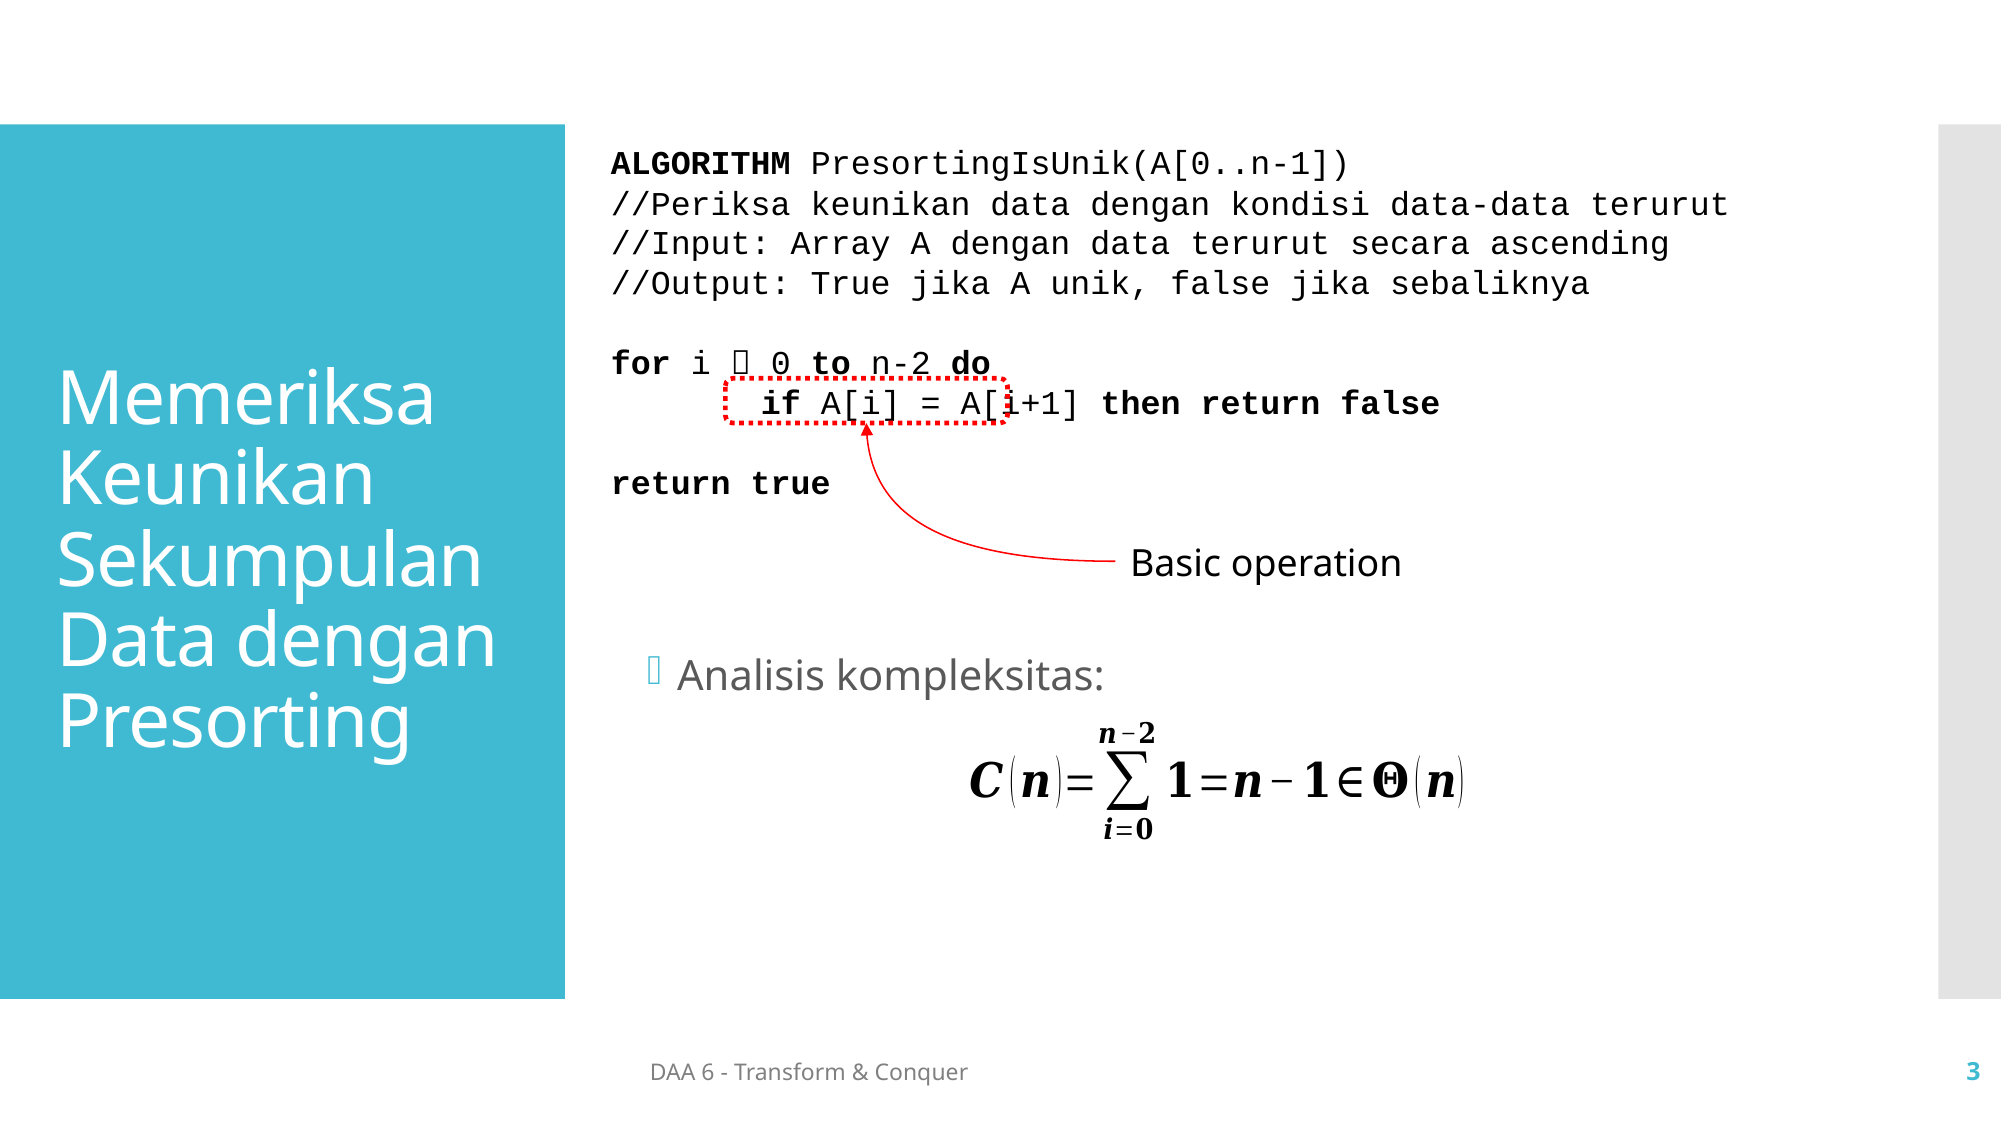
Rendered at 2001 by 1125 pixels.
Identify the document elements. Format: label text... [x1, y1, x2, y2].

footer DAA 6 - Transform & Conquer [634, 1042, 1605, 1103]
title Memeriksa Keunikan Sekumpulan Data dengan Presorting [41, 184, 525, 940]
text_box Basic operation [1115, 531, 1418, 592]
text_box ALGORITHM PresortingIsUnik(A[0..n-1]) //Periksa keunikan data dengan kondisi data-data terurut //Input: Array A dengan data terurut secara ascending //Output: True jika A unik, false jika sebaliknya for i  0 to n-2 do if A[i] = A[i+1] then return false return true [595, 134, 1746, 509]
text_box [866, 422, 1131, 562]
text_box [724, 377, 1009, 424]
slide_number 3 [1744, 1042, 1996, 1103]
text_box Analisis kompleksitas: [632, 647, 1833, 712]
